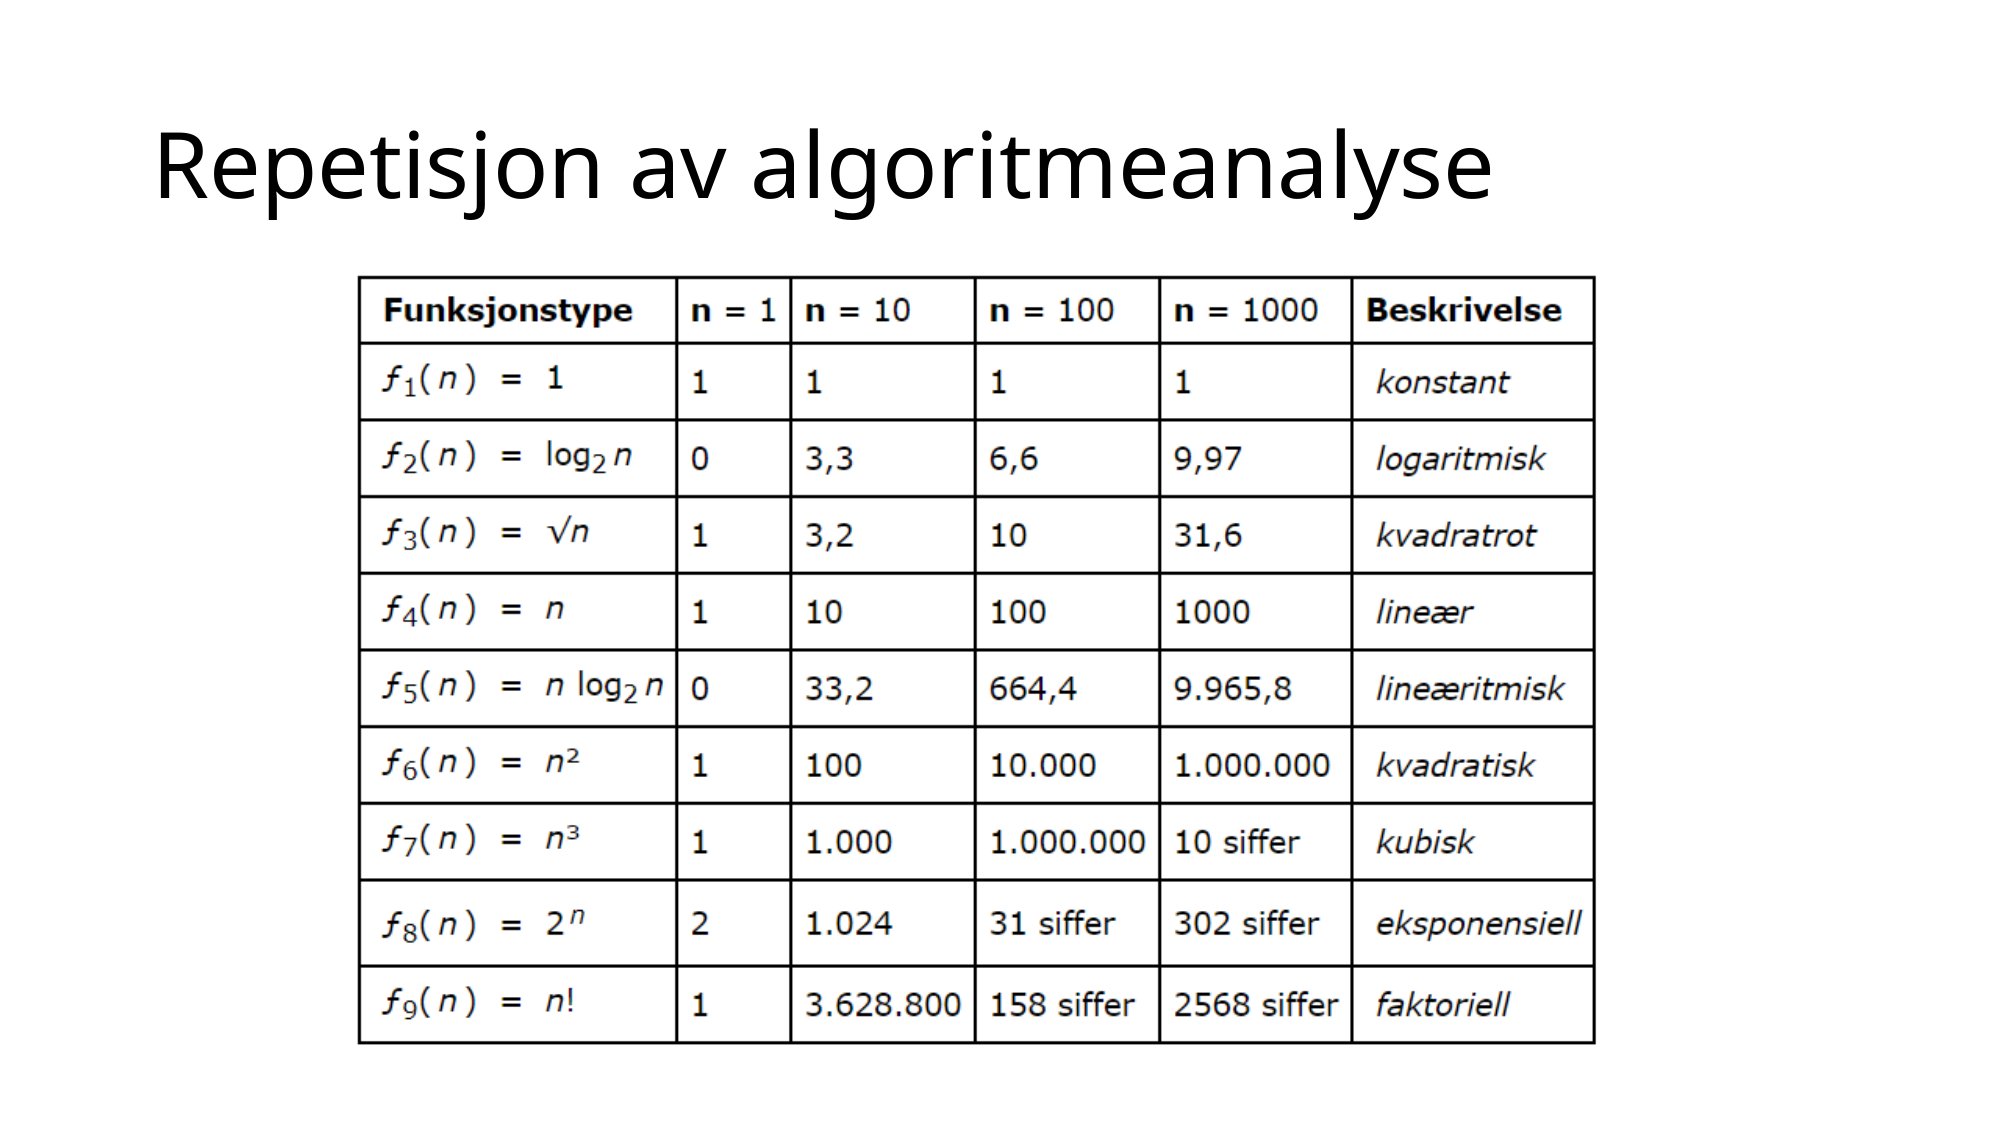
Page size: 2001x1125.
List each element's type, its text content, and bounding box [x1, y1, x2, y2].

title Repetisjon av algoritmeanalyse [137, 59, 1863, 278]
picture [330, 259, 1607, 1054]
